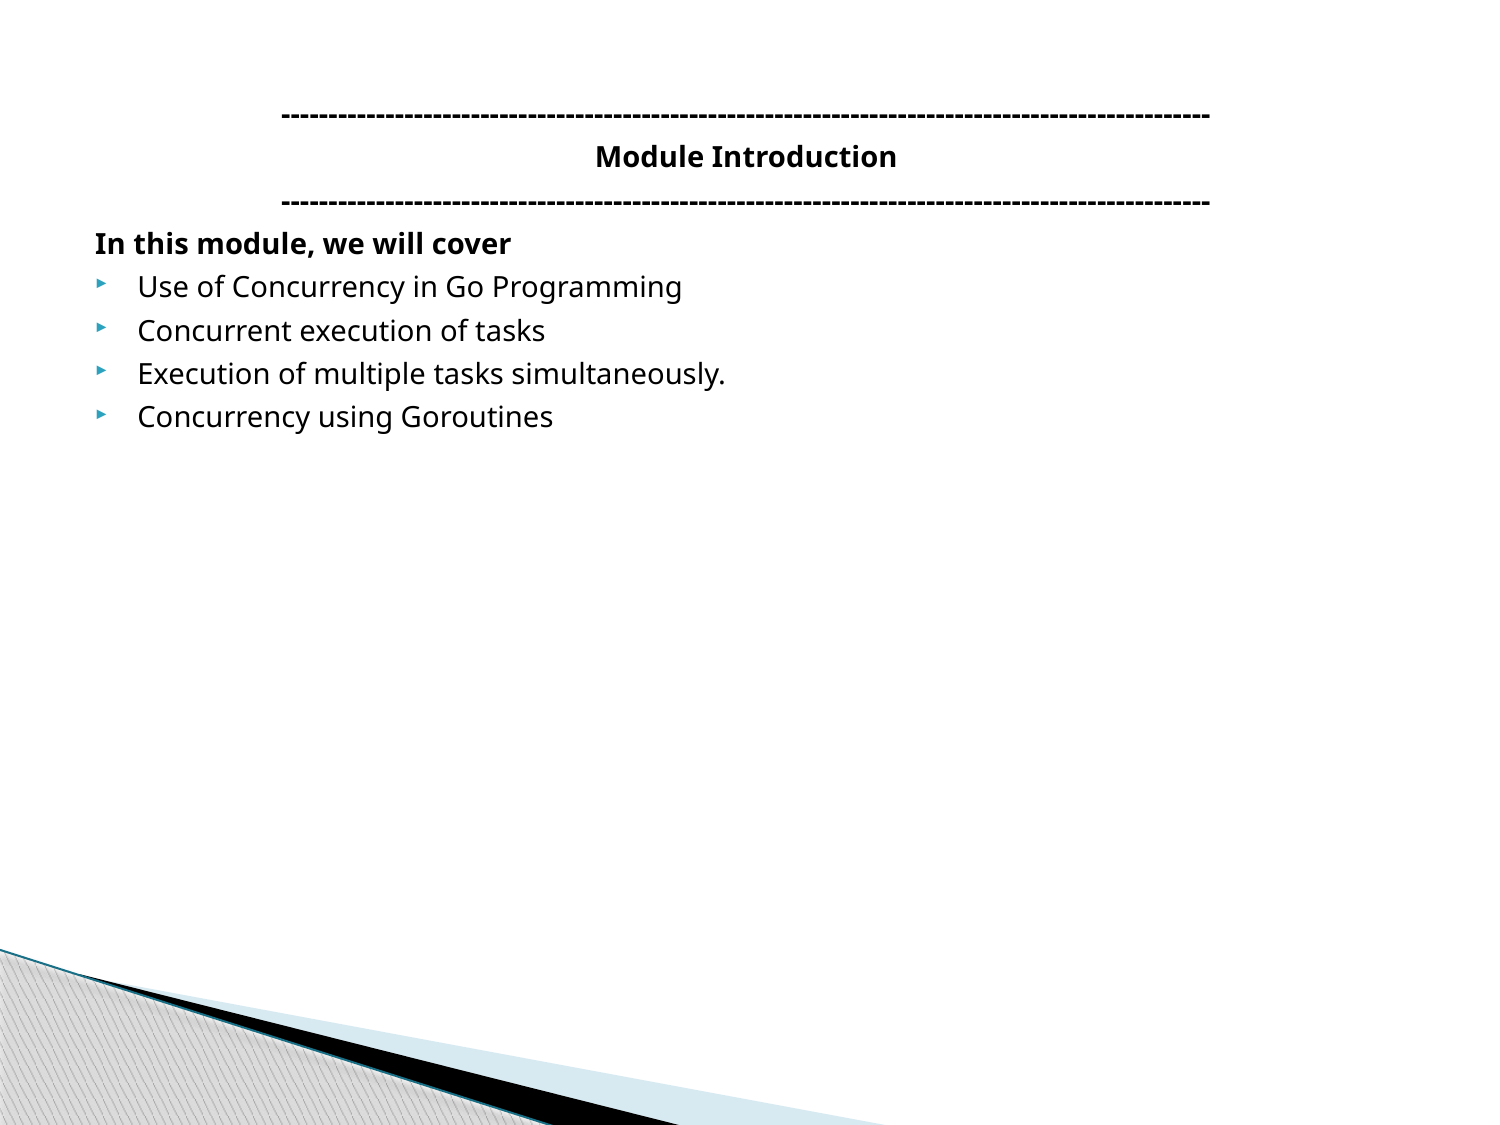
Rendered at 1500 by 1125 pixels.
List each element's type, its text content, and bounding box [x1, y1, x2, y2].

list -------------------------------------------------------------------------------------------------- Module Introduction -------------------------------------------------------------------------------------------------- In this module, we will cover Use of Concurrency in Go Programming Concurrent execution of tasks Execution of multiple tasks simultaneously. Concurrency using Goroutines [62, 87, 1413, 1050]
